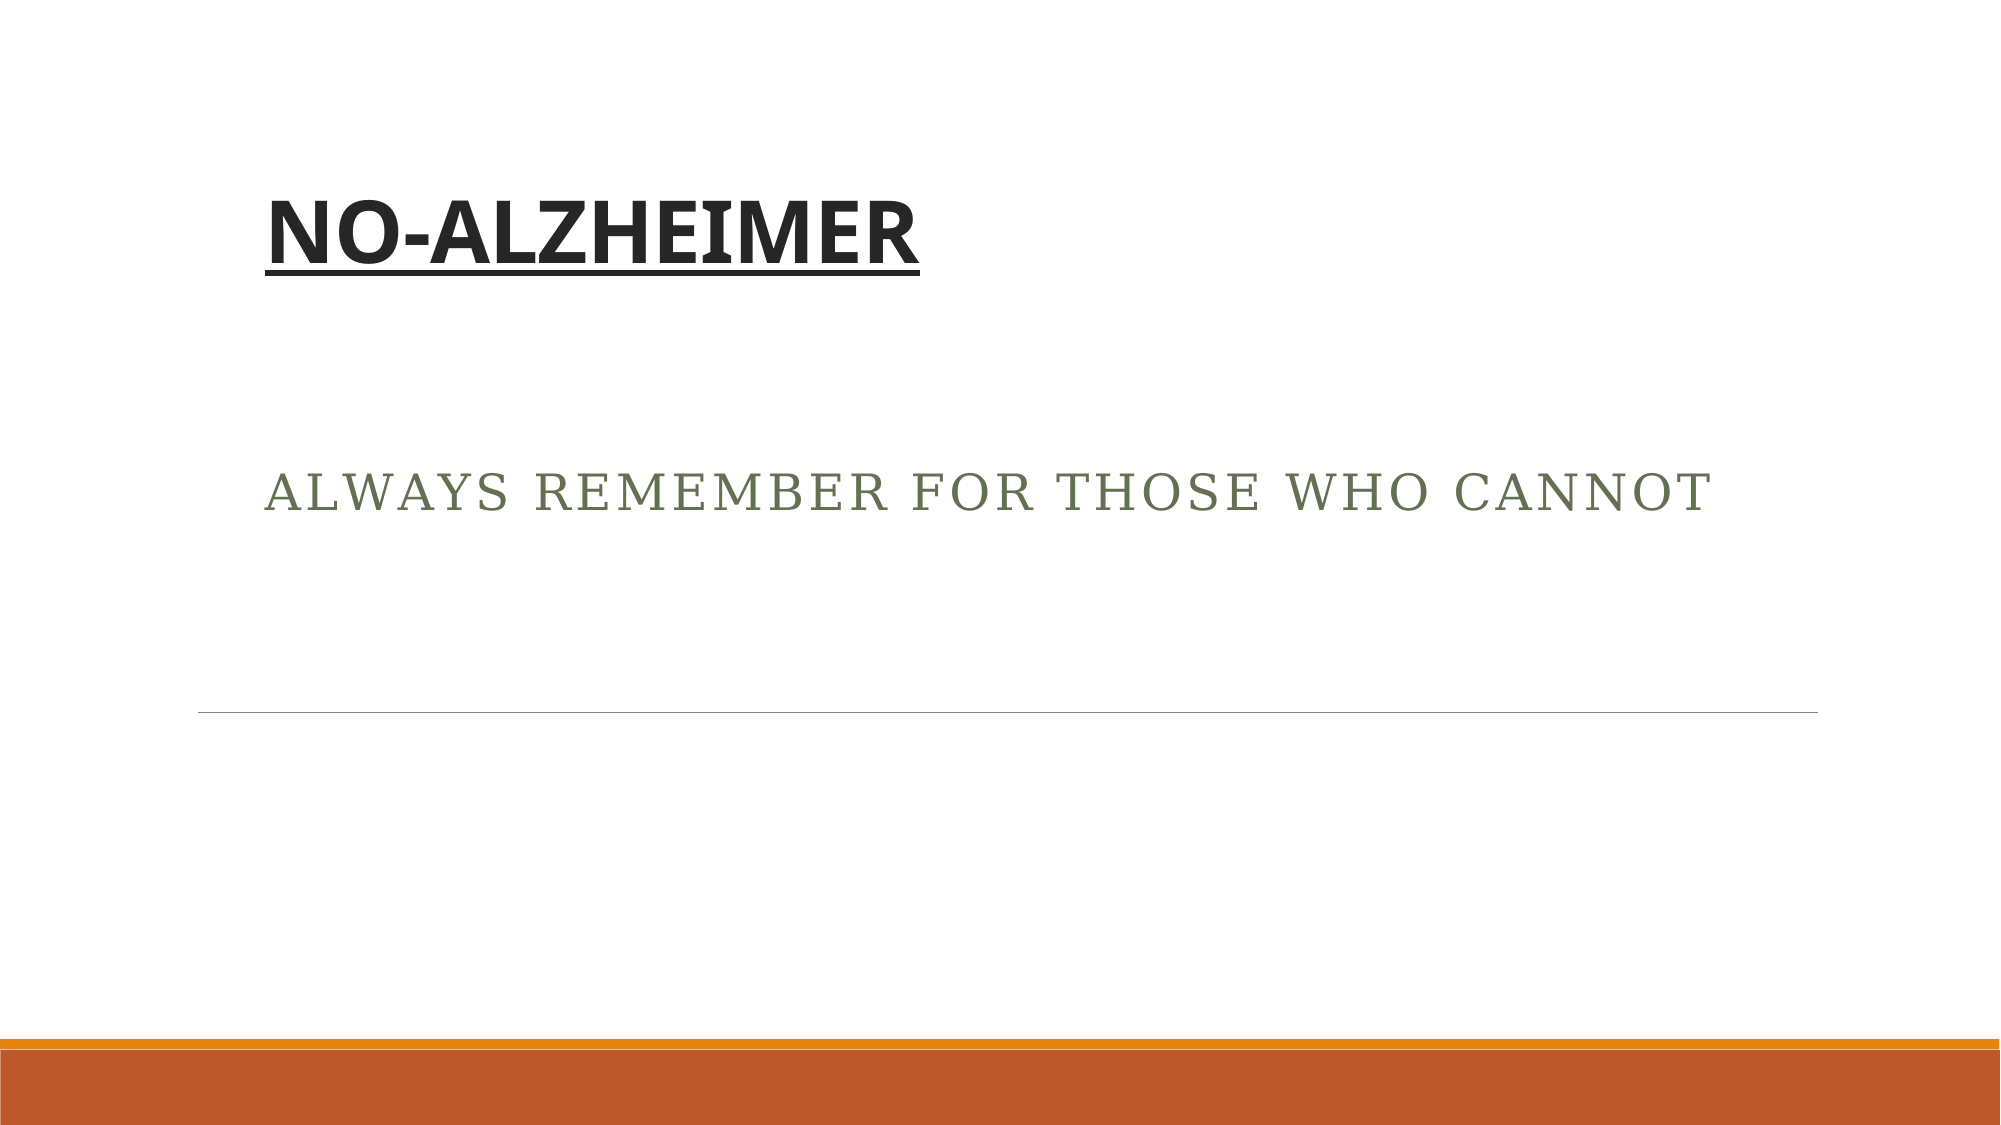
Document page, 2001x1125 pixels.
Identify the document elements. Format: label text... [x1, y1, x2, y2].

subtitle Always remember for those who cannot [249, 459, 1750, 732]
title NO-ALZHEIMER [249, 183, 1750, 365]
